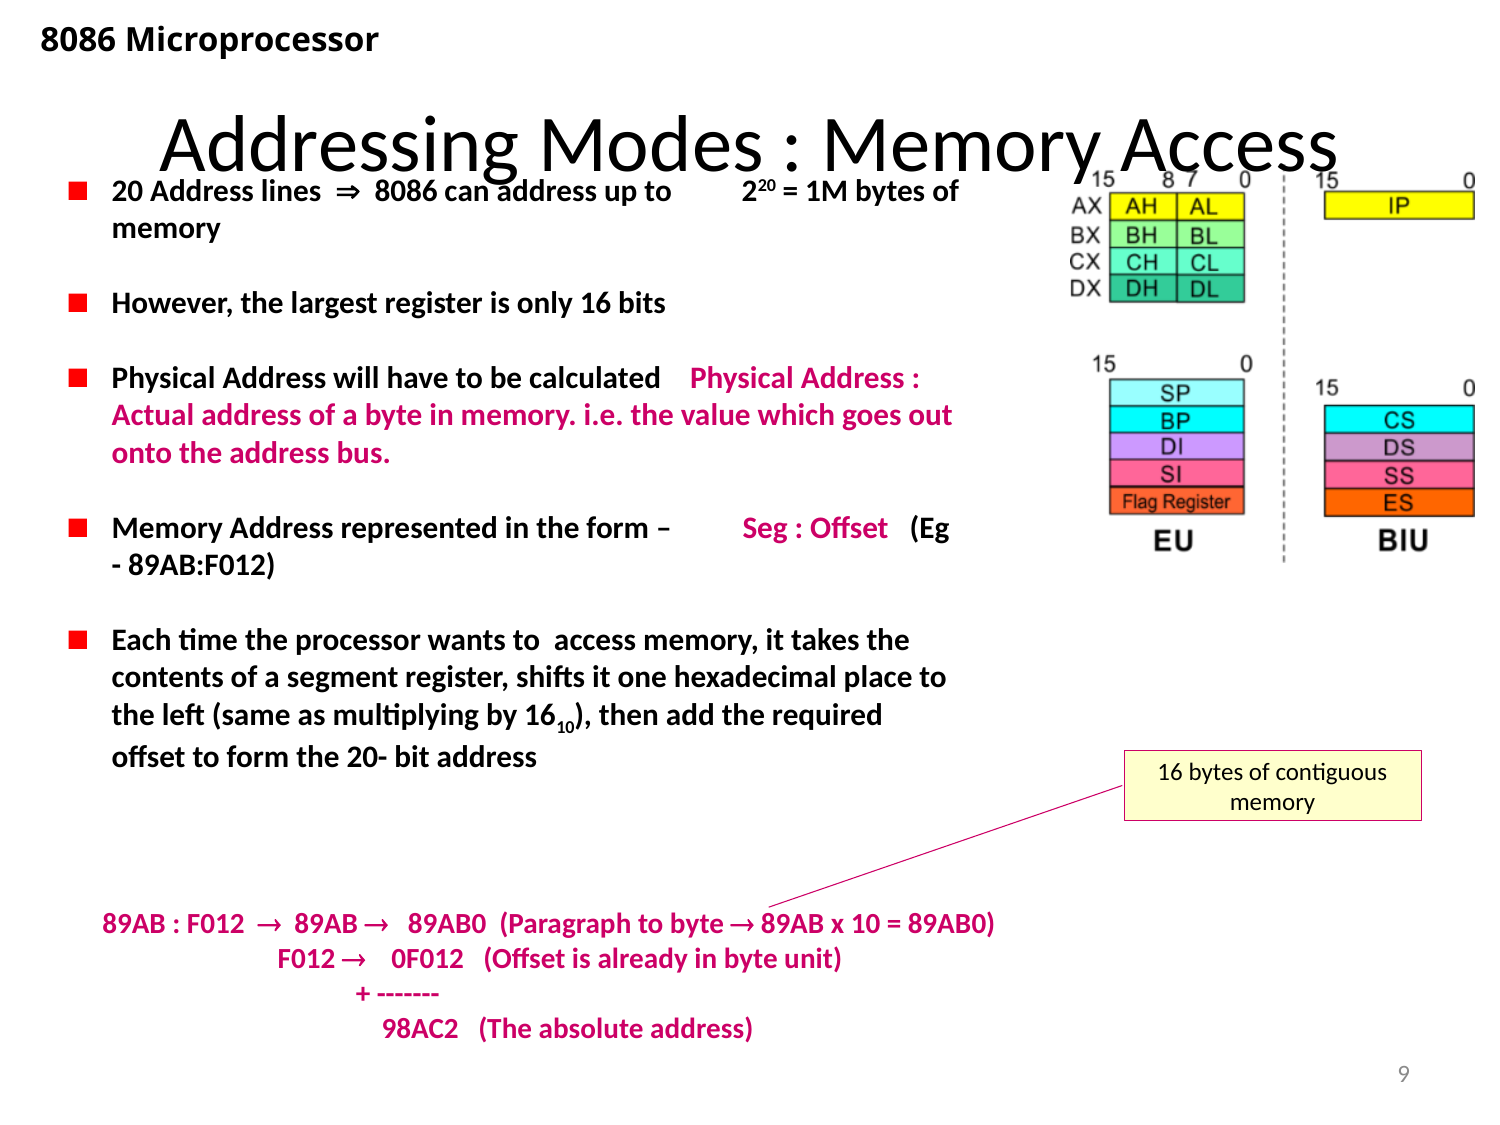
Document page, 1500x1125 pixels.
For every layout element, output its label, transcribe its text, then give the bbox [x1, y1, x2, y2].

picture [64, 364, 87, 387]
slide_number 9 [1074, 1052, 1425, 1103]
picture [64, 514, 87, 537]
picture [64, 626, 87, 649]
text_box 89AB : F012  89AB  89AB0 (Paragraph to byte  89AB x 10 = 89AB0) F012  0F012 (Offset is already in byte unit) + ------- 98AC2 (The absolute address) [87, 897, 1425, 1052]
picture [64, 177, 87, 200]
picture [1070, 164, 1476, 563]
picture [64, 289, 87, 312]
text_box 16 bytes of contiguous memory [767, 748, 1423, 910]
title Addressing Modes : Memory Access [75, 45, 1425, 233]
text_box 20 Address lines  8086 can address up to 220 = 1M bytes of memory However, the largest register is only 16 bits Physical Address will have to be calculated Physical Address : Actual address of a byte in memory. i.e. the value which goes out onto the address bus. Memory Address represented in the form – Seg : Offset (Eg - 89AB:F012) Each time the processor wants to access memory, it takes the contents of a segment register, shifts it one hexadecimal place to the left (same as multiplying by 1610), then add the required offset to form the 20- bit address [50, 162, 975, 819]
text_box 8086 Microprocessor [10, 10, 411, 66]
